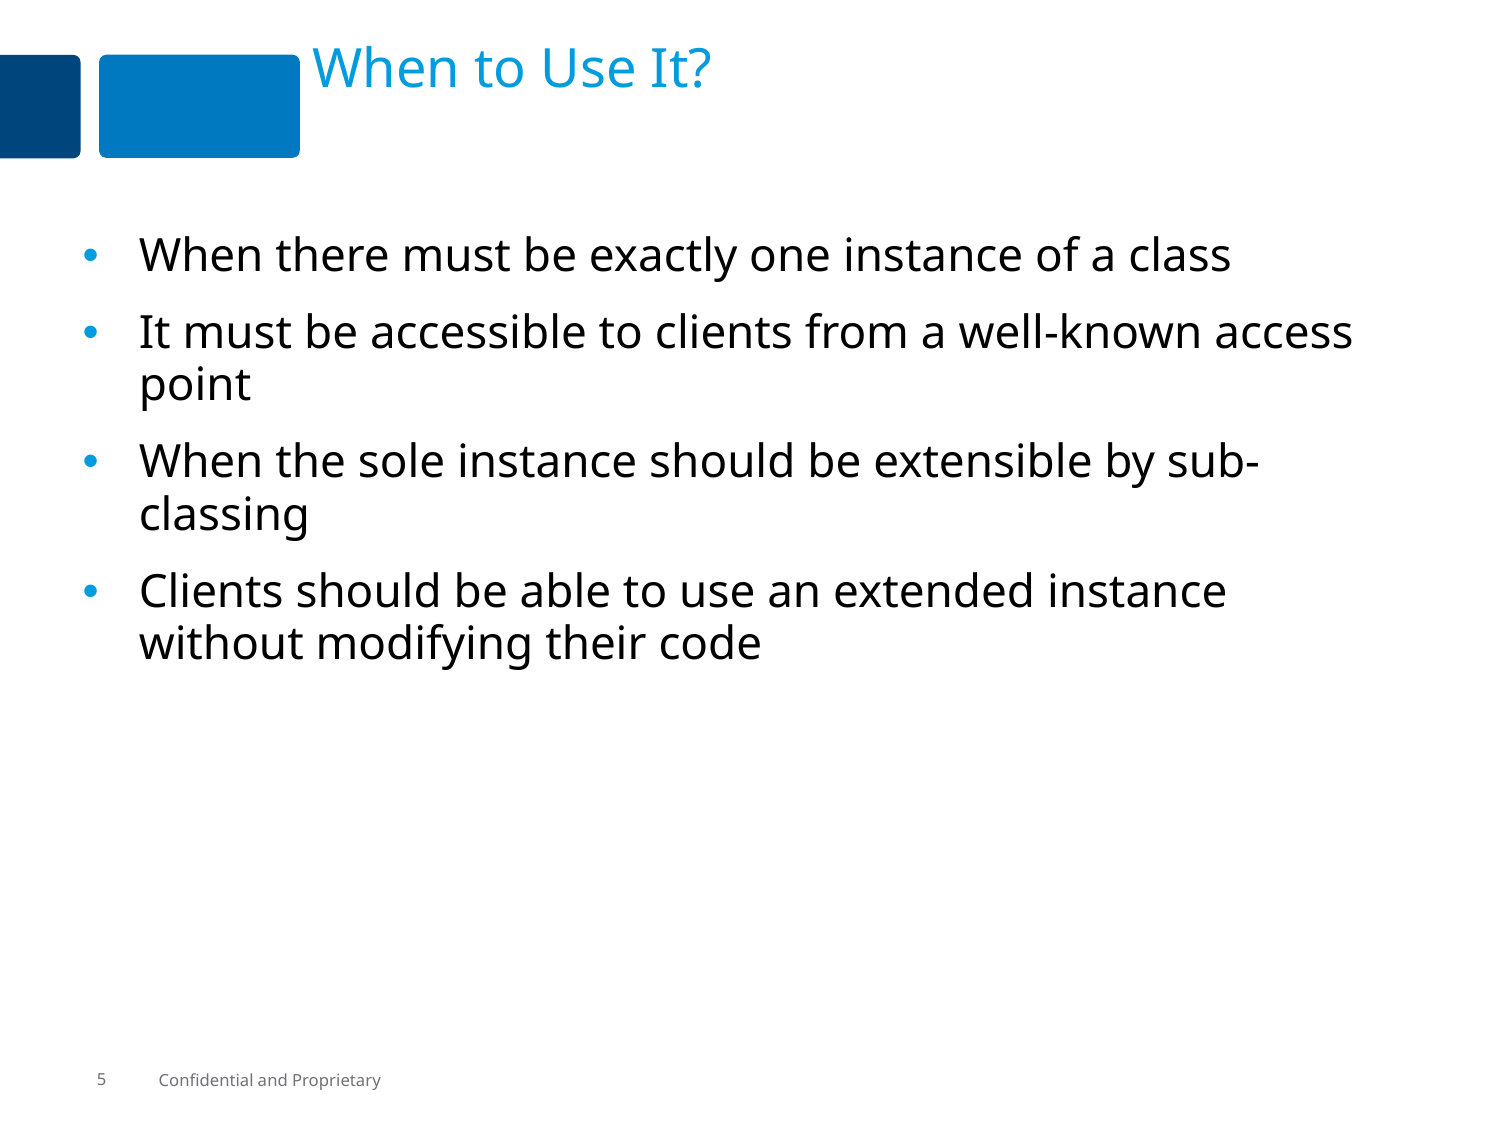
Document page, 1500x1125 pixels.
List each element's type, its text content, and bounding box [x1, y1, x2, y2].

title When to Use It? [312, 37, 1463, 175]
list When there must be exactly one instance of a class It must be accessible to clients from a well-known access point When the sole instance should be extensible by sub-classing Clients should be able to use an extended instance without modifying their code [82, 221, 1413, 1013]
